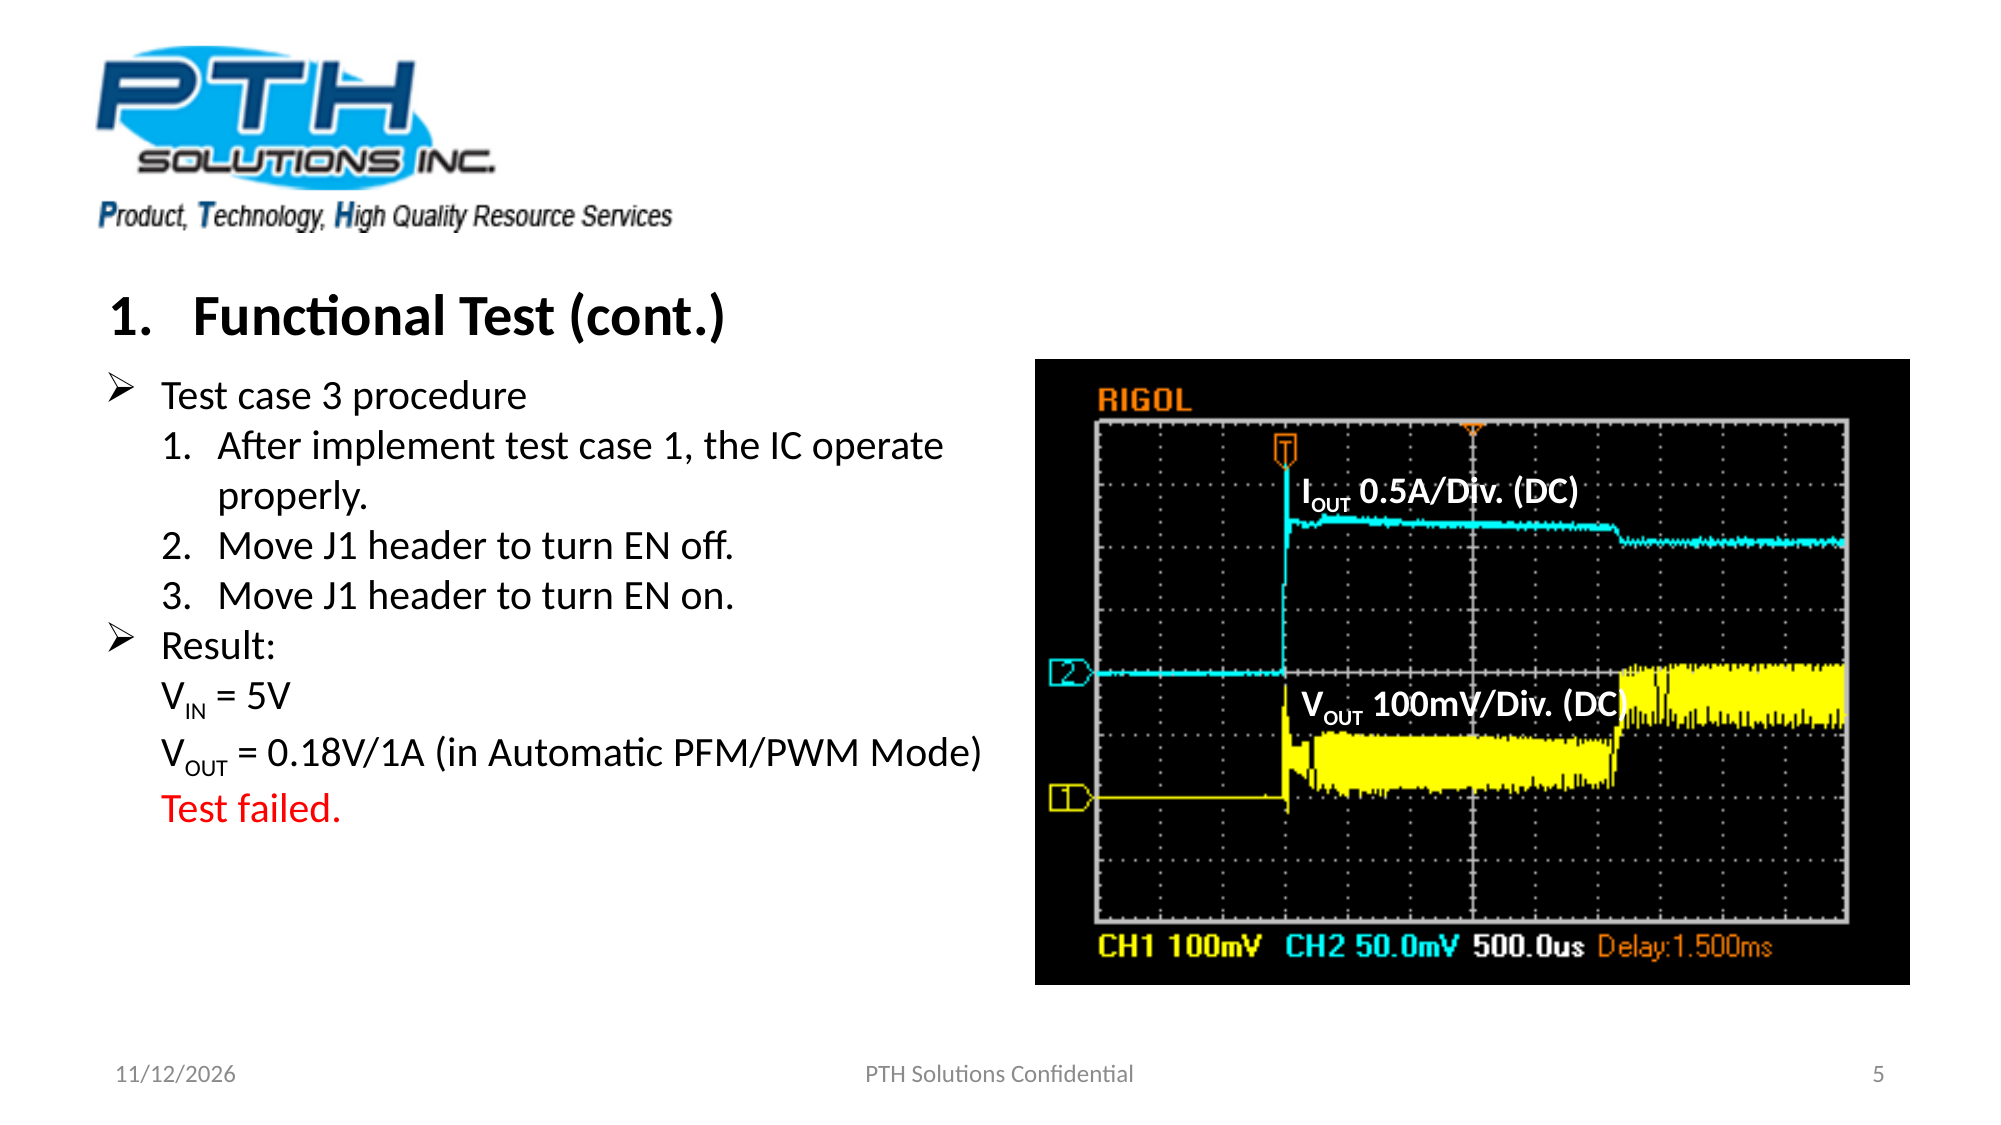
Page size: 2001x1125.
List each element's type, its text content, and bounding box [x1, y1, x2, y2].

slide_number 5 [1433, 1042, 1900, 1103]
list Test case 3 procedure After implement test case 1, the IC operate properly. Move J1 header to turn EN off. Move J1 header to turn EN on. Result: VIN = 5V VOUT = 0.18V/1A (in Automatic PFM/PWM Mode) Test failed. [90, 360, 1035, 1010]
picture [1034, 359, 1911, 986]
footer PTH Solutions Confidential [683, 1042, 1317, 1103]
picture [89, 44, 716, 233]
text_box Functional Test (cont.) [94, 270, 742, 355]
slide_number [99, 1042, 567, 1103]
